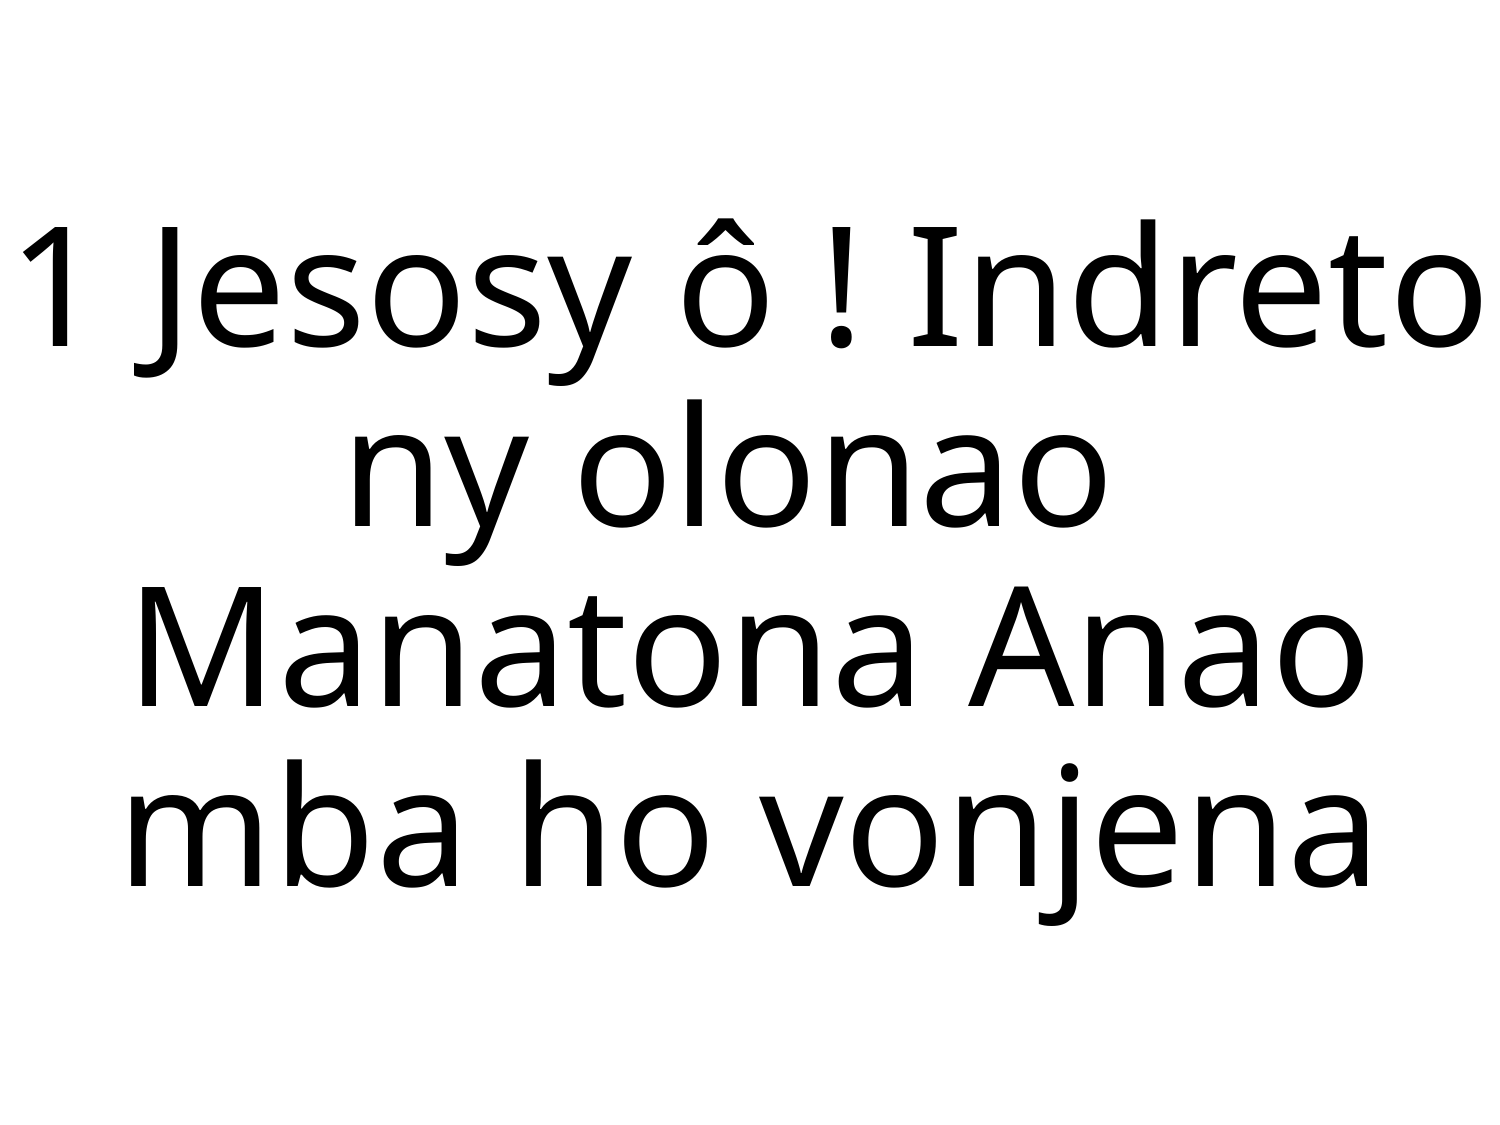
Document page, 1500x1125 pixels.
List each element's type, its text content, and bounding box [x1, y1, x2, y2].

title 1 Jesosy ô ! Indreto ny olonao Manatona Anao mba ho vonjena [0, 453, 1500, 672]
